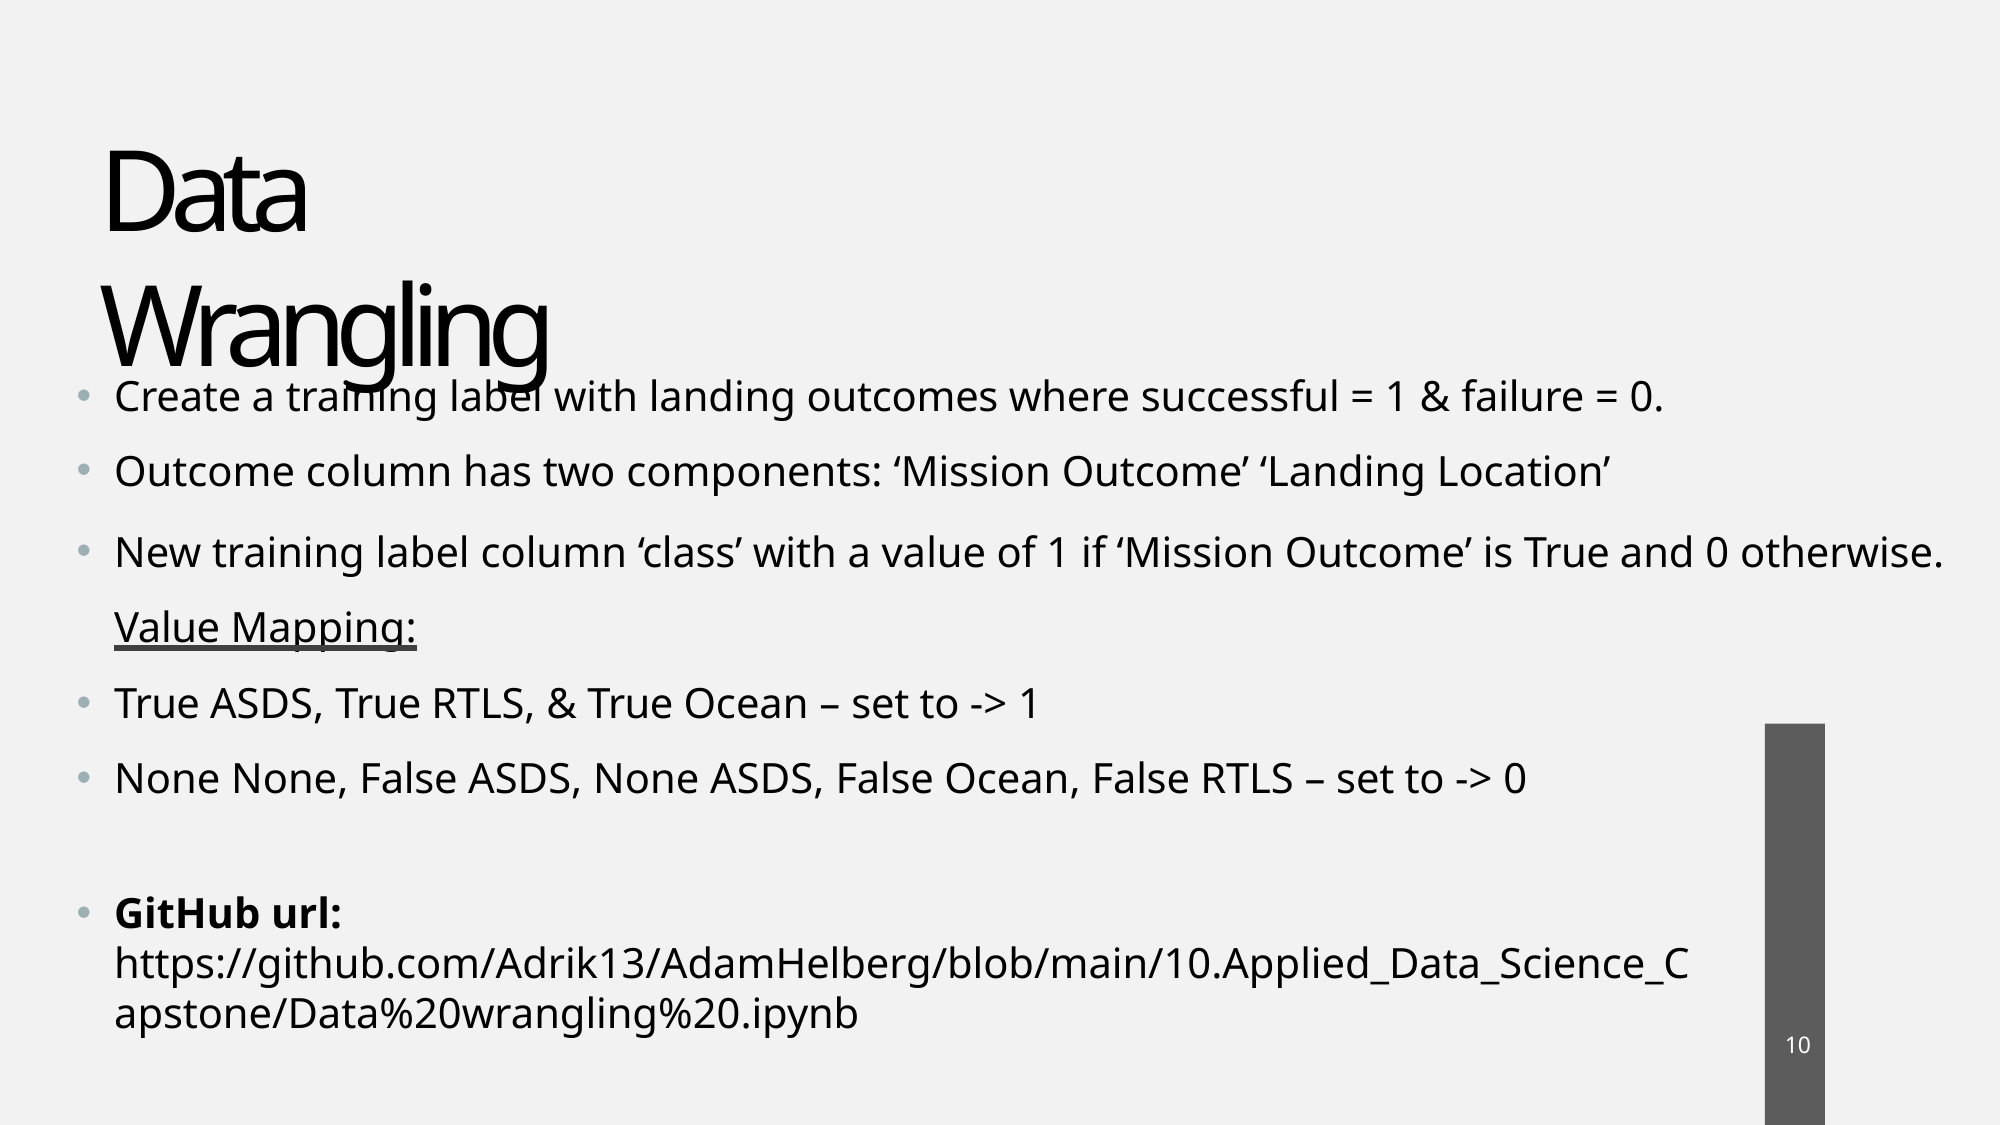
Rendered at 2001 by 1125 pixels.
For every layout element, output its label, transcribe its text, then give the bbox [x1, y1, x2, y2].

slide_number 10 [1764, 723, 1825, 1125]
text_box Data Wrangling [99, 39, 662, 389]
list Create a training label with landing outcomes where successful = 1 & failure = 0. Outcome column has two components: ‘Mission Outcome’ ‘Landing Location’ New training label column ‘class’ with a value of 1 if ‘Mission Outcome’ is True and 0 otherwise. Value Mapping: True ASDS, True RTLS, & True Ocean – set to -> 1 None None, False ASDS, None ASDS, False Ocean, False RTLS – set to -> 0 GitHub url: https://github.com/Adrik13/AdamHelberg/blob/main/10.Applied_Data_Science_Capstone/Data%20wrangling%20.ipynb [76, 343, 2000, 1037]
